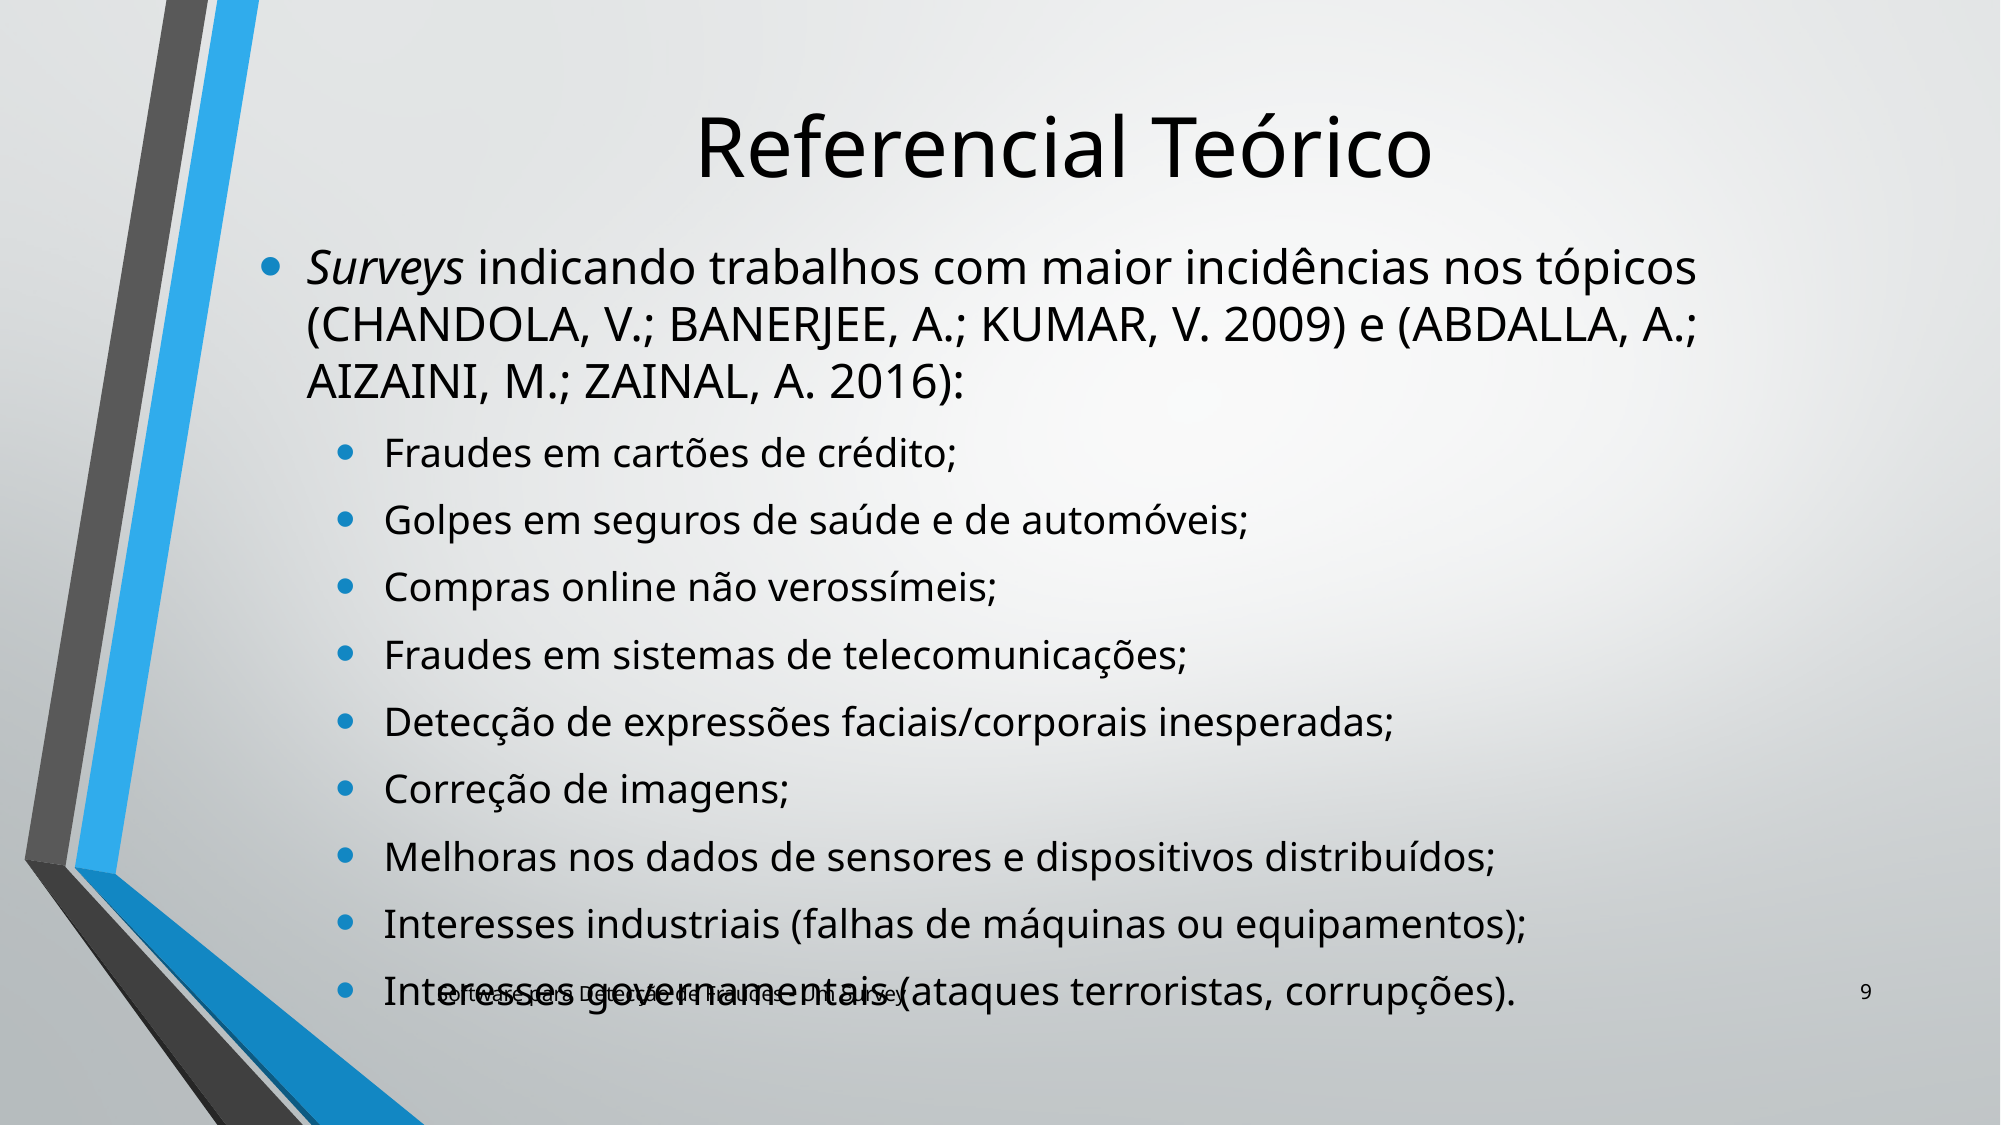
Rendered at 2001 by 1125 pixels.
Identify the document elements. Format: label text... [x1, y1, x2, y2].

slide_number 9 [1796, 962, 1887, 1023]
title Referencial Teórico [243, 0, 1887, 229]
list Surveys indicando trabalhos com maior incidências nos tópicos (CHANDOLA, V.; BANERJEE, A.; KUMAR, V. 2009) e (ABDALLA, A.; AIZAINI, M.; ZAINAL, A. 2016): Fraudes em cartões de crédito; Golpes em seguros de saúde e de automóveis; Compras online não verossímeis; Fraudes em sistemas de telecomunicações; Detecção de expressões faciais/corporais inesperadas; Correção de imagens; Melhoras nos dados de sensores e dispositivos distribuídos; Interesses industriais (falhas de máquinas ou equipamentos); Interesses governamentais (ataques terroristas, corrupções). [243, 229, 1887, 1023]
footer Software para Detecção de Fraudes - Um Survey [421, 965, 1584, 1025]
